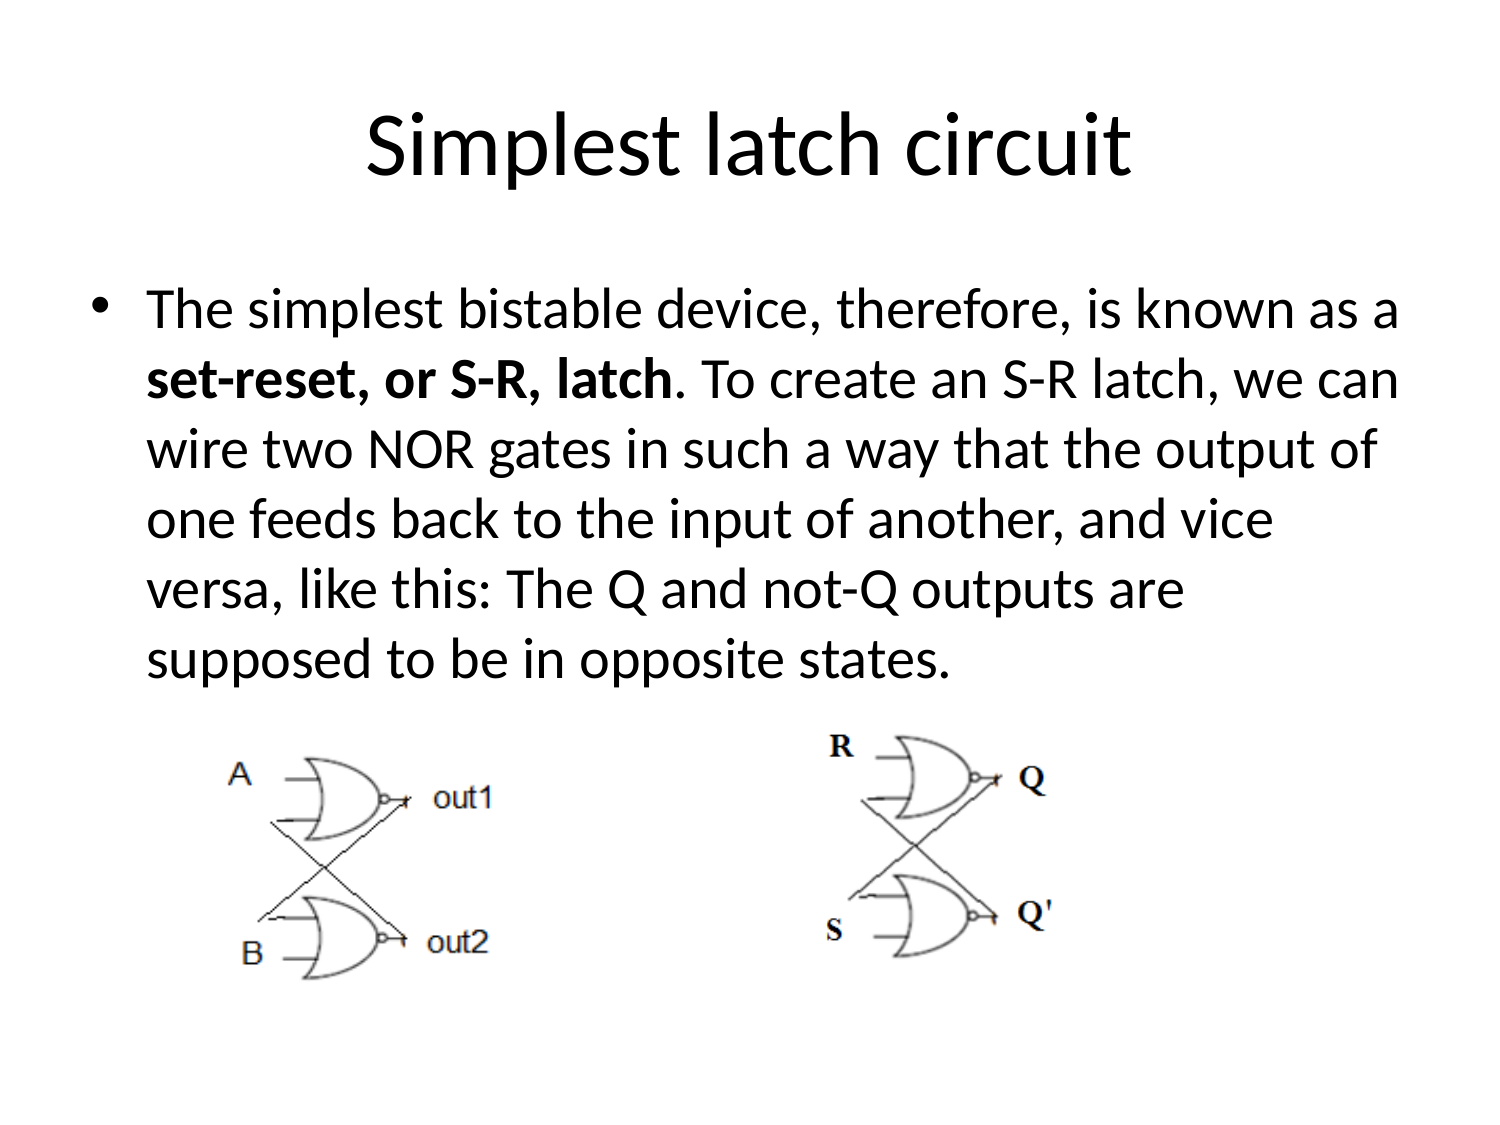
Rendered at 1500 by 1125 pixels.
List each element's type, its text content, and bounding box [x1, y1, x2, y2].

list The simplest bistable device, therefore, is known as a set-reset, or S-R, latch. To create an S-R latch, we can wire two NOR gates in such a way that the output of one feeds back to the input of another, and vice versa, like this: The Q and not-Q outputs are supposed to be in opposite states. [75, 262, 1425, 1005]
title Simplest latch circuit [75, 45, 1425, 233]
picture [212, 749, 513, 988]
picture [812, 724, 1065, 962]
